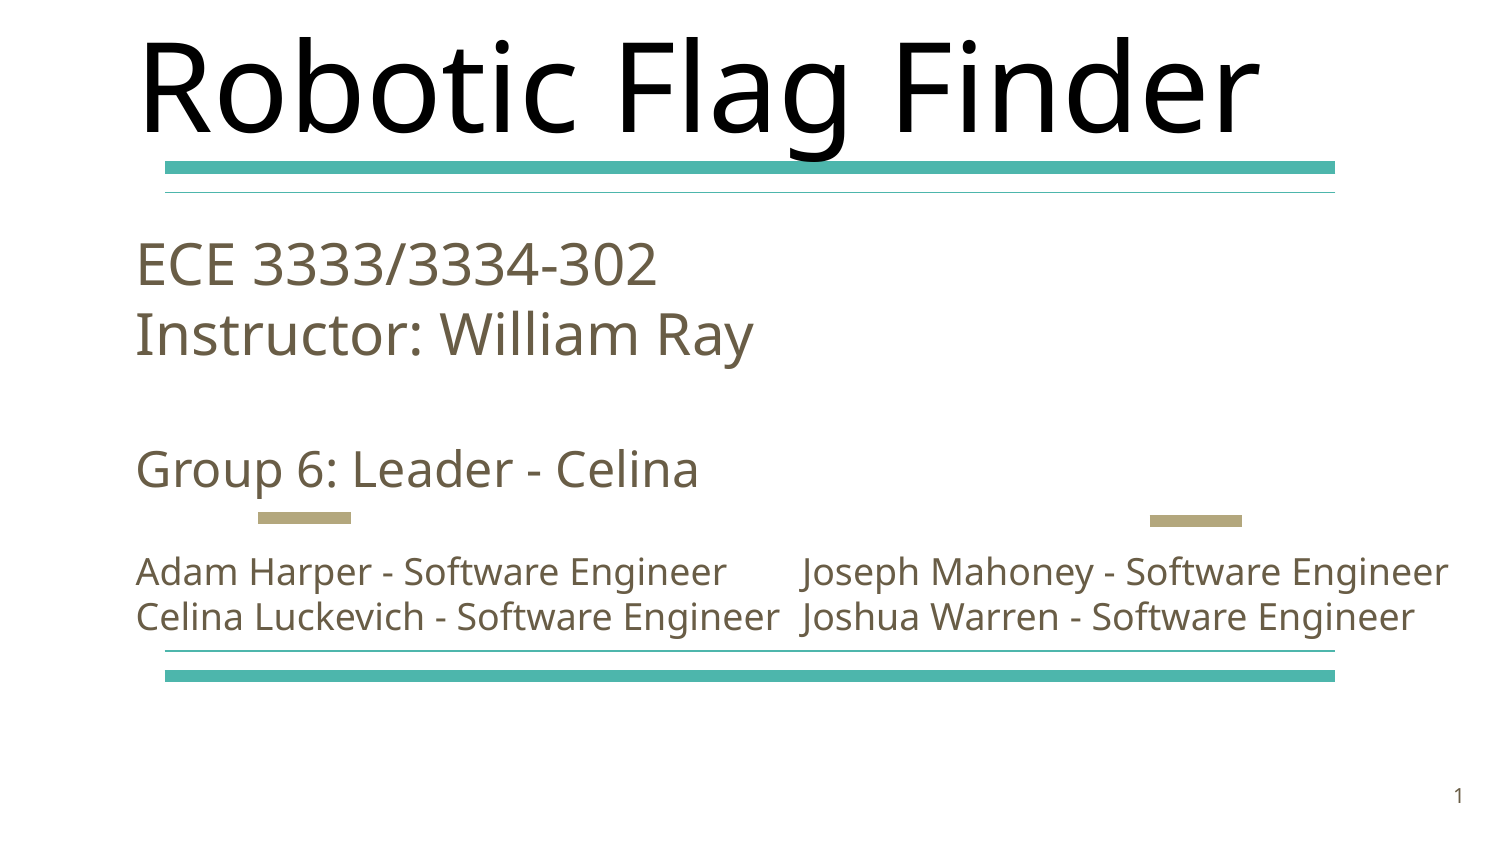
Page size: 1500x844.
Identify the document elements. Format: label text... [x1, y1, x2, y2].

slide_number ‹#› [1389, 764, 1480, 830]
text_box Robotic Flag Finder ECE 3333/3334-302 Instructor: William Ray Group 6: Leader - Celina [120, 0, 1380, 496]
text_box Joseph Mahoney - Software Engineer Joshua Warren - Software Engineer [871, 532, 1500, 648]
text_box Adam Harper - Software Engineer Celina Luckevich - Software Engineer [120, 532, 871, 648]
